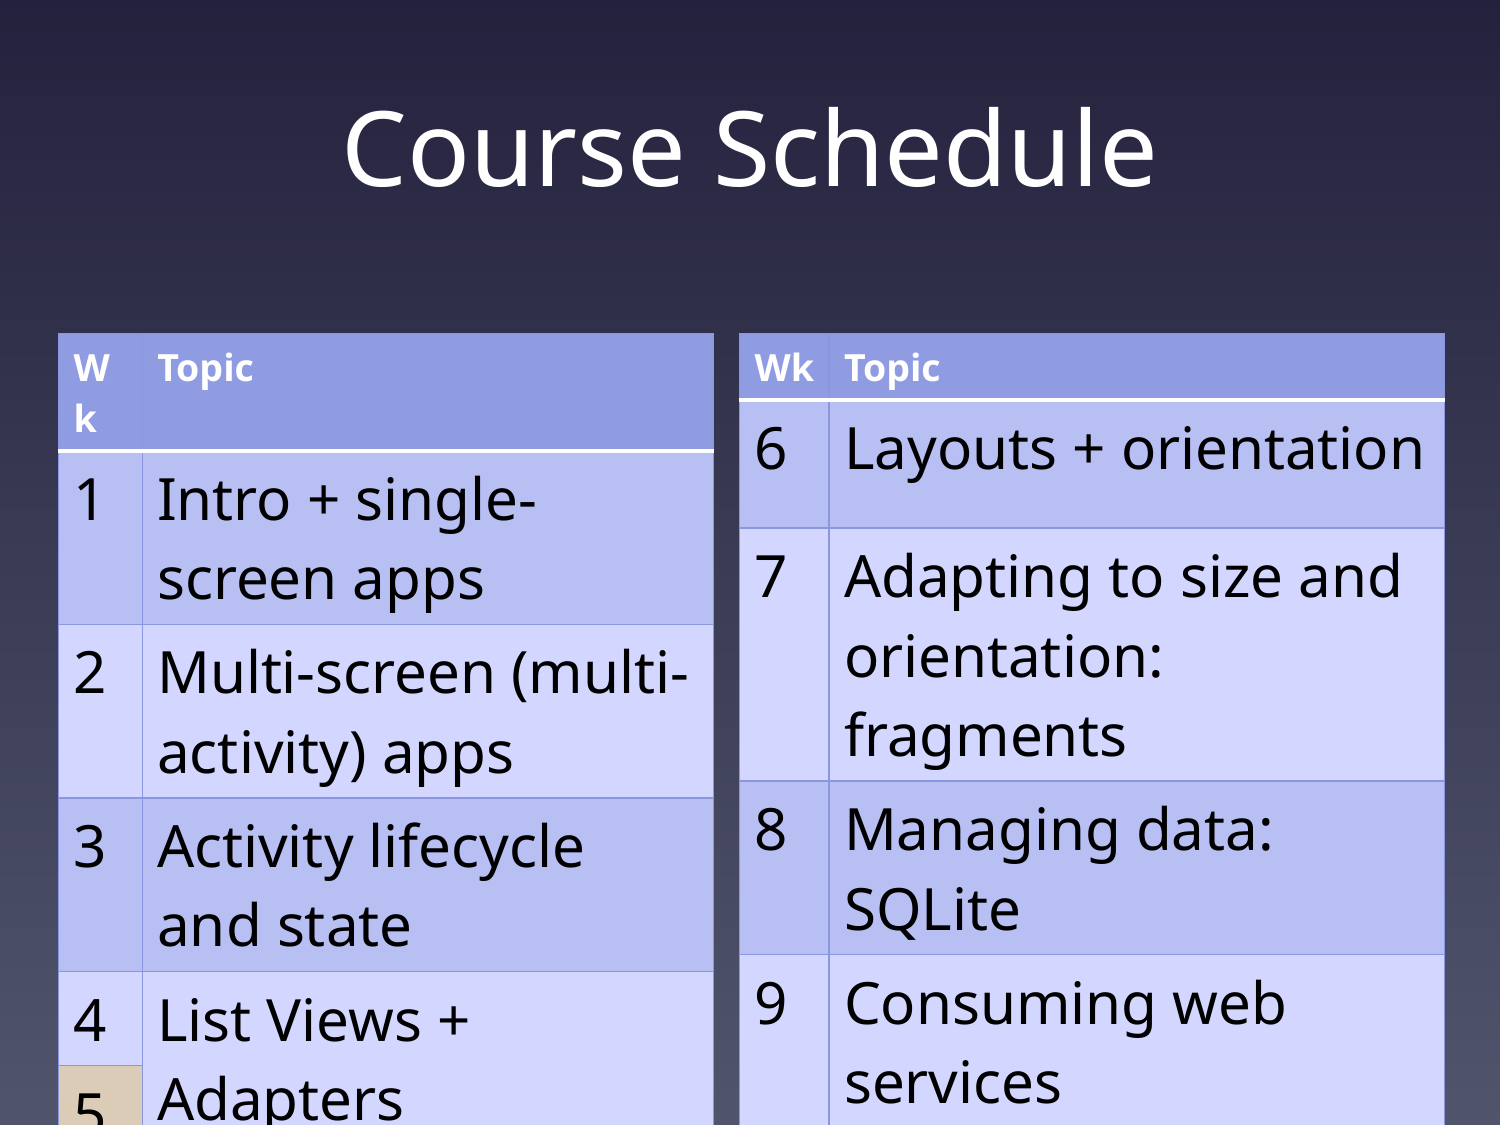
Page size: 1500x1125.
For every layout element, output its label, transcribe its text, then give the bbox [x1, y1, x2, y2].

table_cell Managing data: SQLite [830, 782, 1444, 954]
table_cell 9 [740, 955, 828, 1125]
table_cell 2 [59, 625, 142, 797]
table_cell 6 [740, 402, 828, 527]
table_cell Layouts + orientation [830, 402, 1444, 527]
title Course Schedule [75, 75, 1425, 263]
table_cell Intro + single-screen apps [143, 453, 713, 624]
table_cell Activity lifecycle and state [143, 799, 713, 971]
table_cell 8 [740, 782, 828, 954]
table_cell Consuming web services [830, 955, 1444, 1125]
table_cell 5 [59, 1066, 142, 1125]
table_header Topic [830, 334, 1444, 398]
table_cell Adapting to size and orientation: fragments [830, 529, 1444, 780]
table_cell 7 [740, 529, 828, 780]
table_header Wk [740, 334, 828, 398]
table_cell Multi-screen (multi-activity) apps [143, 625, 713, 797]
table_cell 3 [59, 799, 142, 971]
table_header Topic [143, 334, 713, 449]
table_header Wk [59, 334, 142, 449]
table_cell List Views + Adapters [143, 972, 713, 1125]
table_cell 4 [59, 972, 142, 1065]
table_cell 1 [59, 453, 142, 624]
